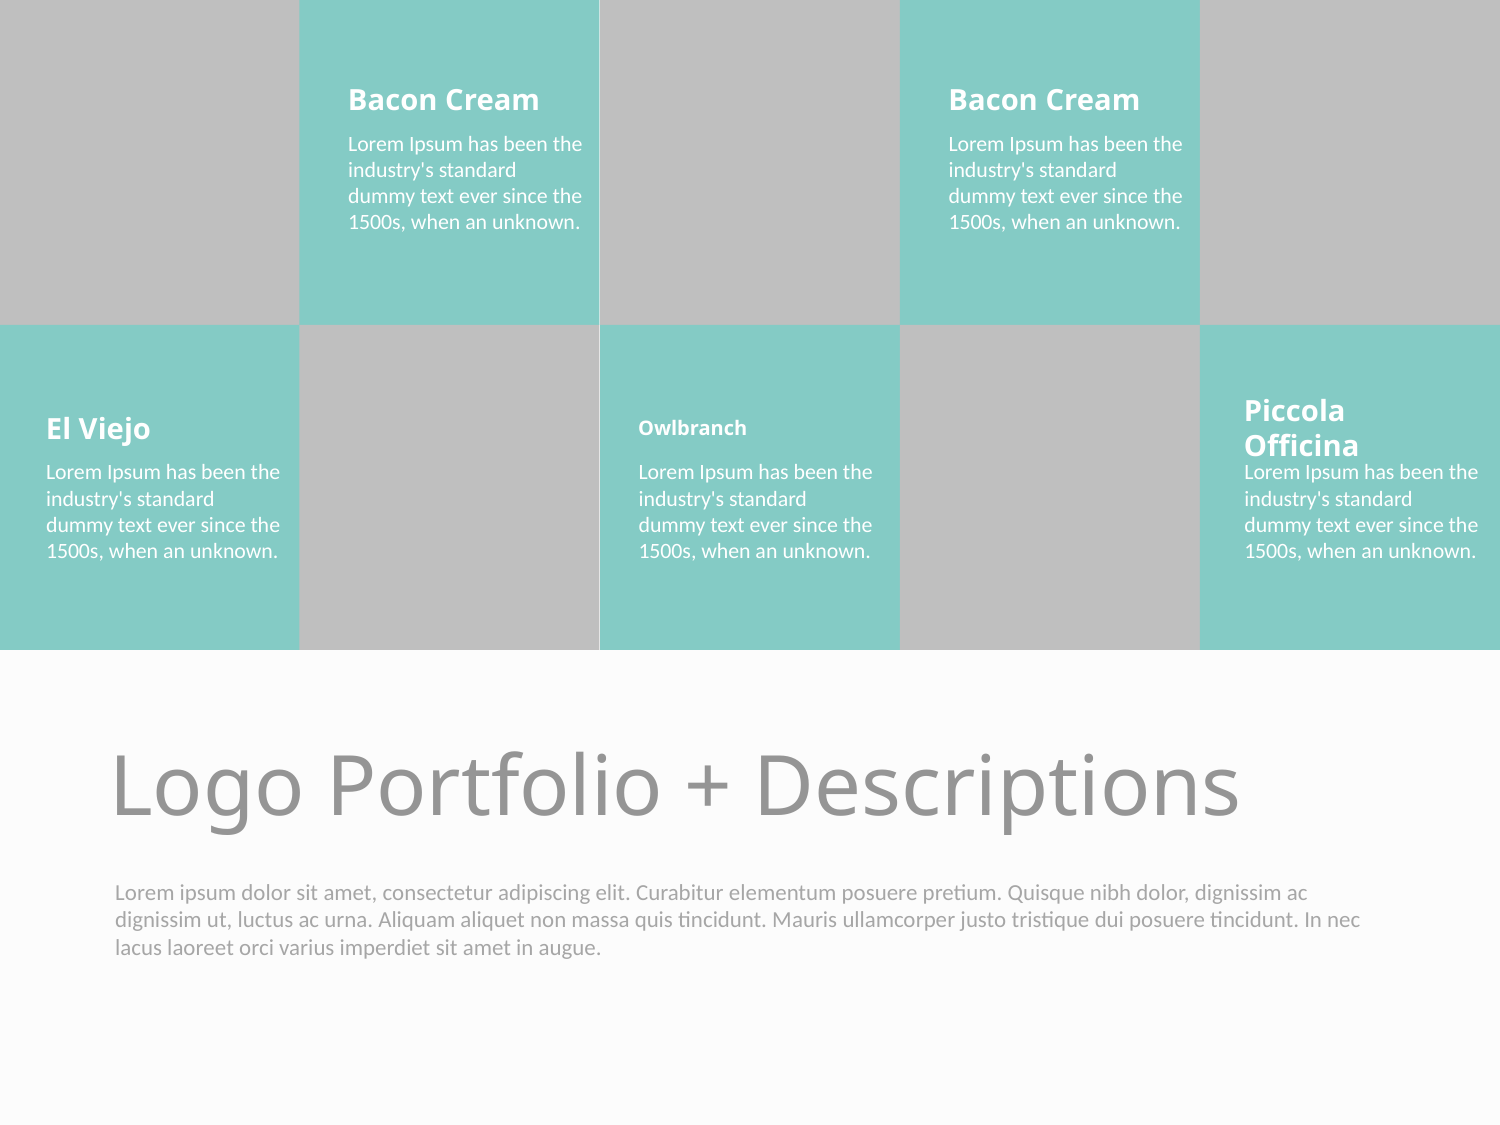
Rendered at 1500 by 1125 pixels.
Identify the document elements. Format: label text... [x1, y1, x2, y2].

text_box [299, 0, 600, 651]
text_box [0, 0, 297, 651]
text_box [602, 0, 897, 651]
title Logo Portfolio + Descriptions [94, 688, 1270, 876]
text_box Lorem ipsum dolor sit amet, consectetur adipiscing elit. Curabitur elementum posuere pretium. Quisque nibh dolor, dignissim ac dignissim ut, luctus ac urna. Aliquam aliquet non massa quis tincidunt. Mauris ullamcorper justo tristique dui posuere tincidunt. In nec lacus laoreet orci varius imperdiet sit amet in augue. [100, 869, 1412, 1004]
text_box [899, 0, 1197, 651]
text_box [1199, 0, 1500, 651]
